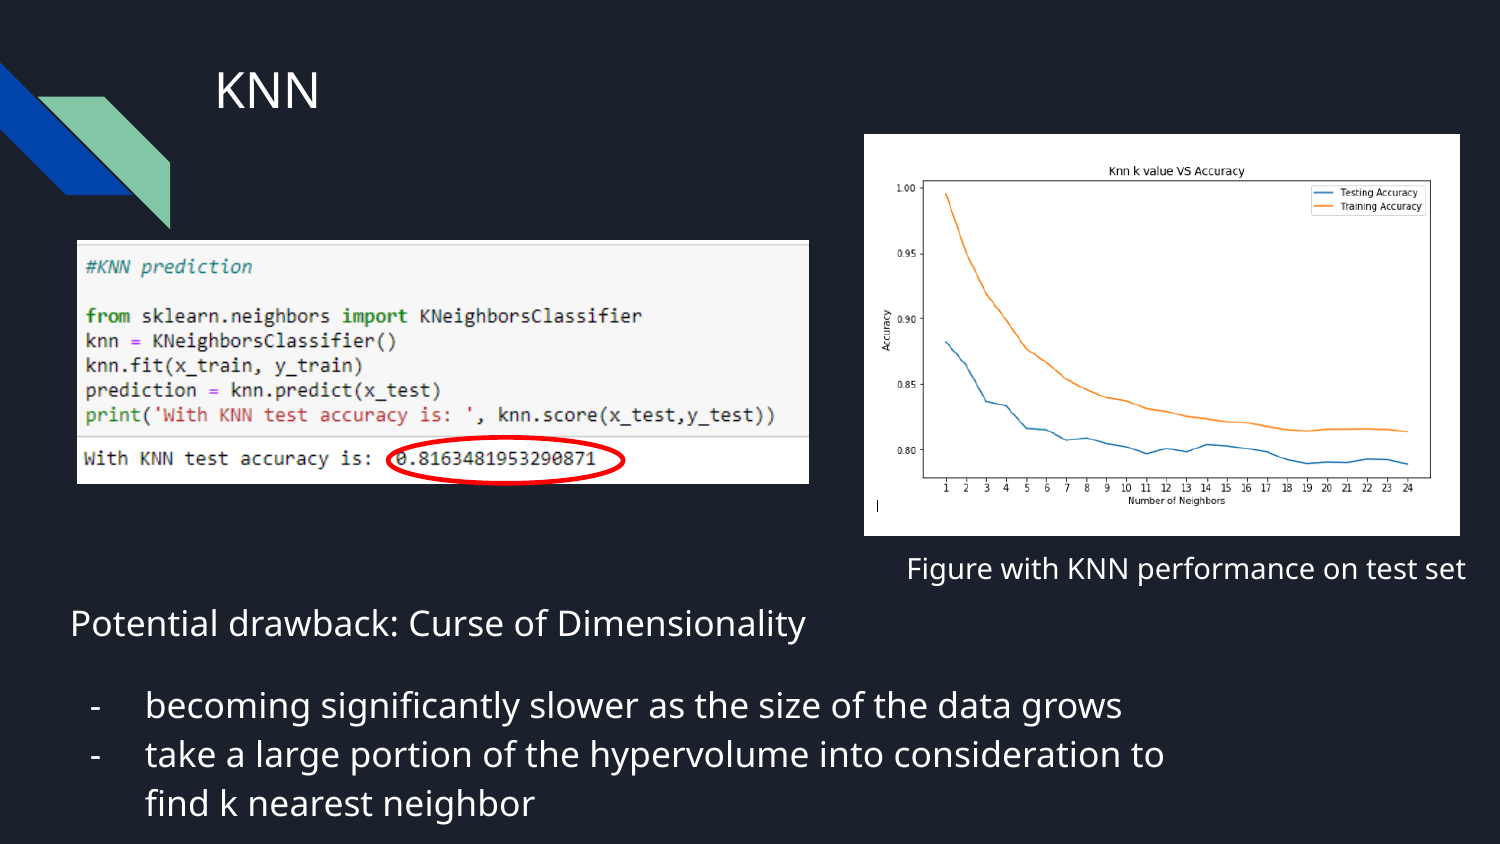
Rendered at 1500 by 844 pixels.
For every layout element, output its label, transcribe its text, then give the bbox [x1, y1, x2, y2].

list Potential drawback: Curse of Dimensionality becoming significantly slower as the size of the data grows take a large portion of the hypervolume into consideration to find k nearest neighbor [55, 579, 1210, 706]
text_box Figure with KNN performance on test set [891, 535, 1487, 844]
picture [864, 134, 1460, 536]
picture [77, 240, 809, 484]
title KNN [199, 43, 1355, 194]
